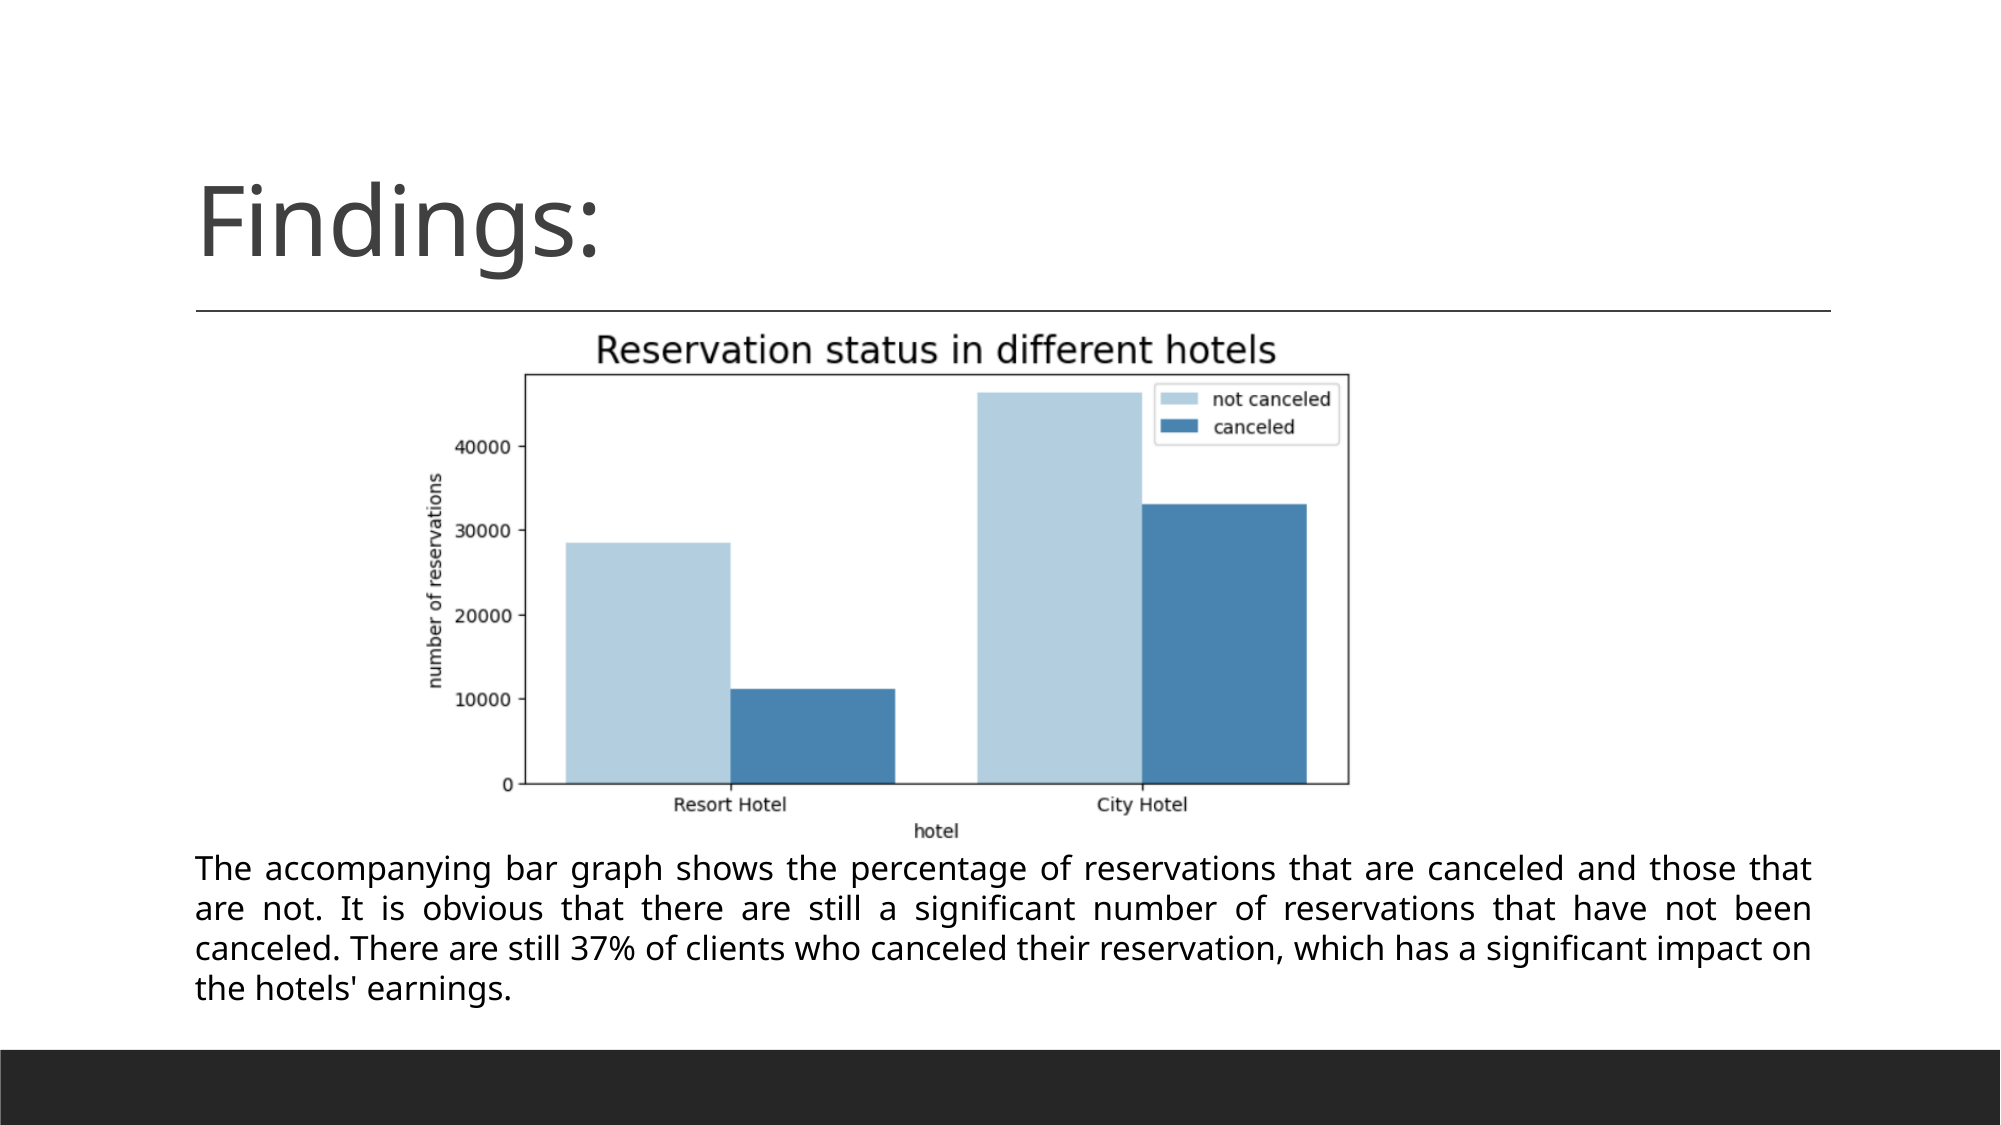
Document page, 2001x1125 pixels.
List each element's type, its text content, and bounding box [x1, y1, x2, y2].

title Findings: [180, 47, 1830, 285]
picture [388, 324, 1459, 841]
text_box The accompanying bar graph shows the percentage of reservations that are canceled and those that are not. It is obvious that there are still a significant number of reservations that have not been canceled. There are still 37% of clients who canceled their reservation, which has a significant impact on the hotels' earnings. [179, 839, 1830, 1015]
